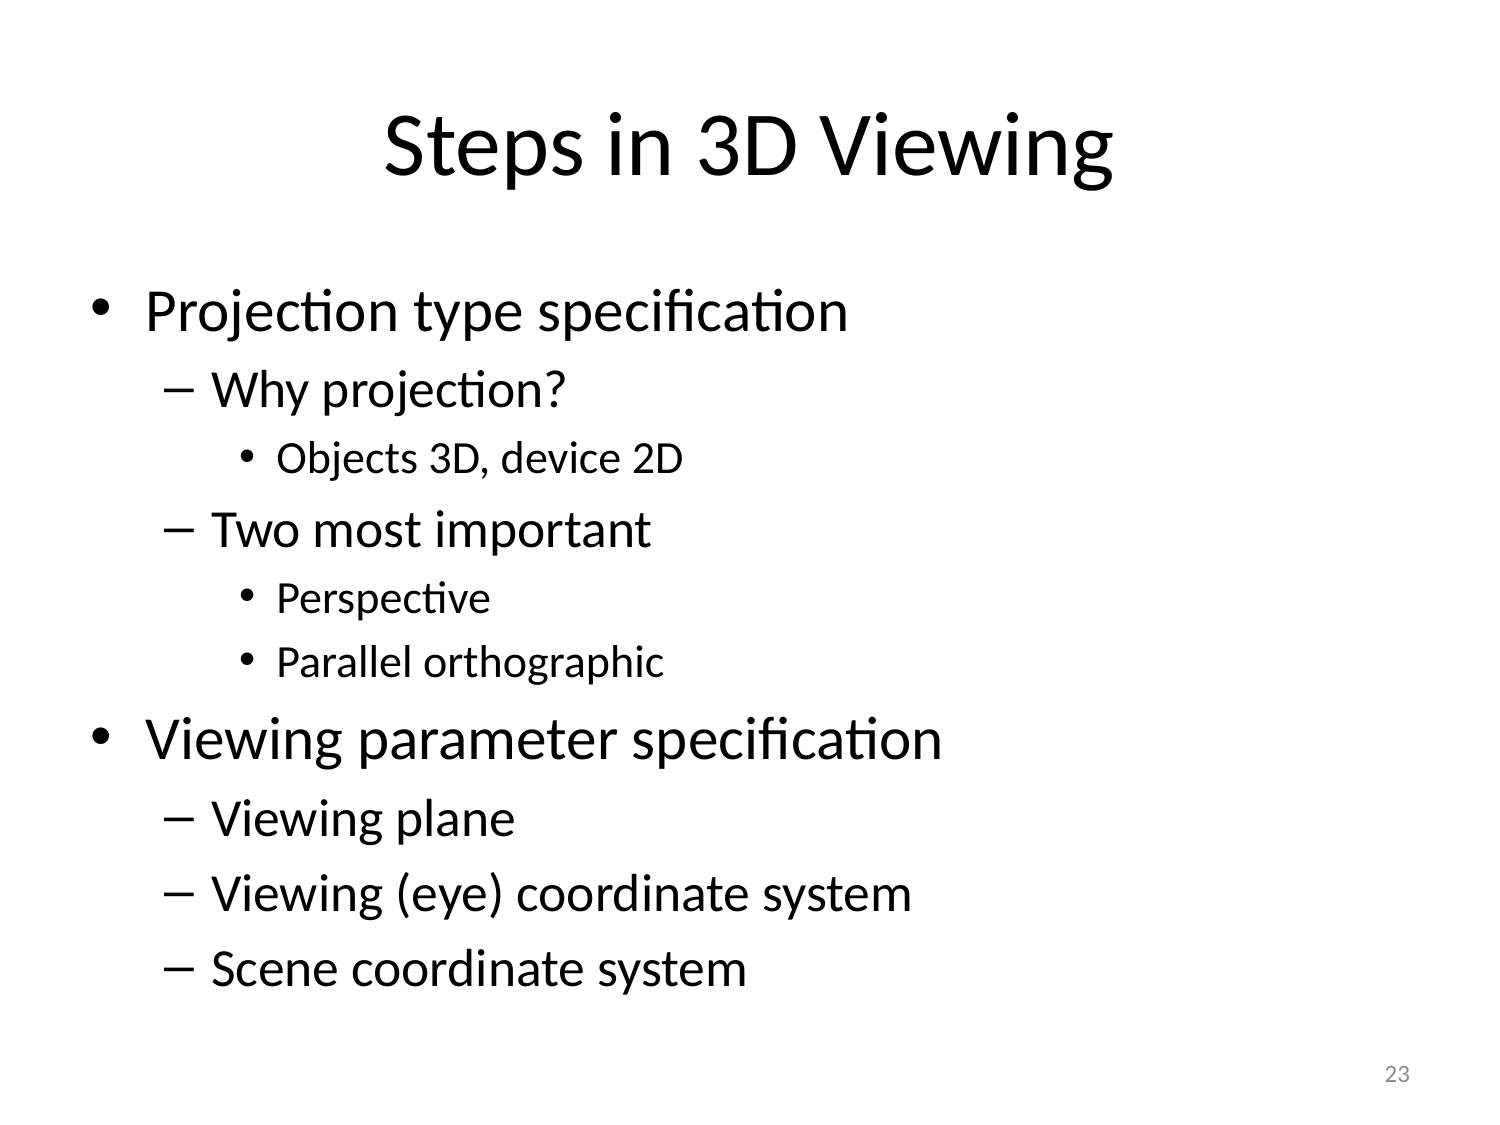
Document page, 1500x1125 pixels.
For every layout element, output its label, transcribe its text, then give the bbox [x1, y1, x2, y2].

list Projection type specification Why projection? Objects 3D, device 2D Two most important Perspective Parallel orthographic Viewing parameter specification Viewing plane Viewing (eye) coordinate system Scene coordinate system [75, 262, 1425, 1005]
title Steps in 3D Viewing [75, 45, 1425, 233]
slide_number 23 [1074, 1042, 1425, 1103]
